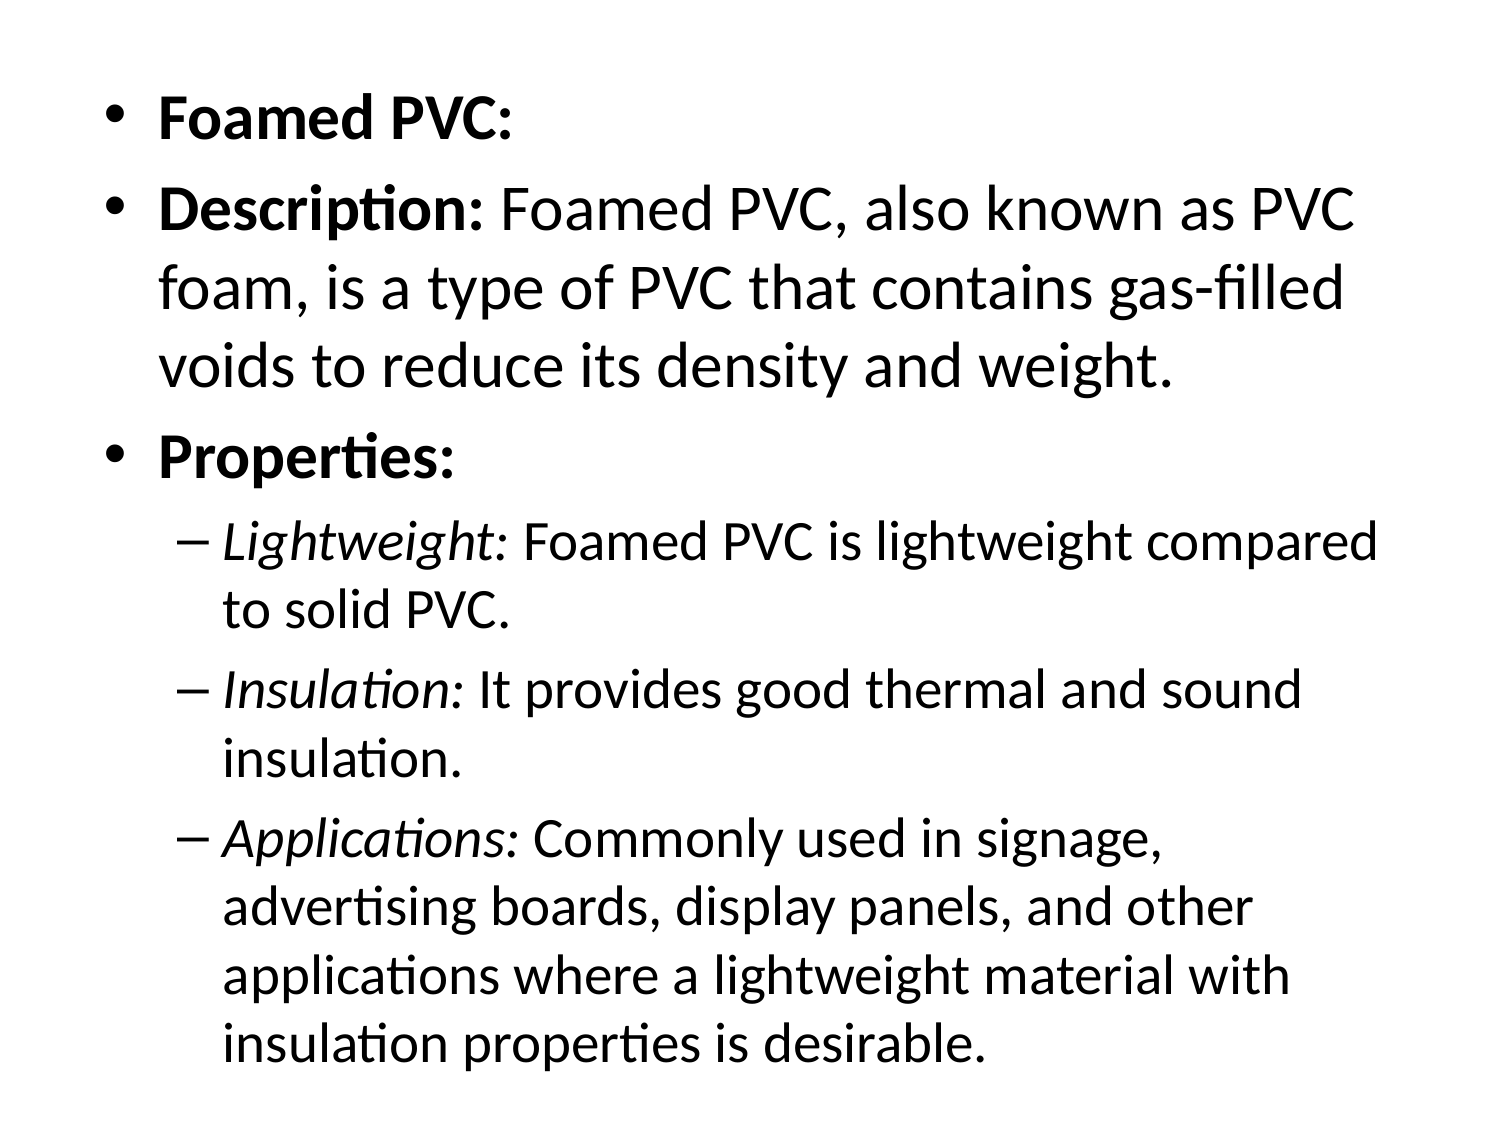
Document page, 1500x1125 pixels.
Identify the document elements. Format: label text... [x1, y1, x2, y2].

list Foamed PVC: Description: Foamed PVC, also known as PVC foam, is a type of PVC that contains gas-filled voids to reduce its density and weight. Properties: Lightweight: Foamed PVC is lightweight compared to solid PVC. Insulation: It provides good thermal and sound insulation. Applications: Commonly used in signage, advertising boards, display panels, and other applications where a lightweight material with insulation properties is desirable. [88, 66, 1439, 1090]
